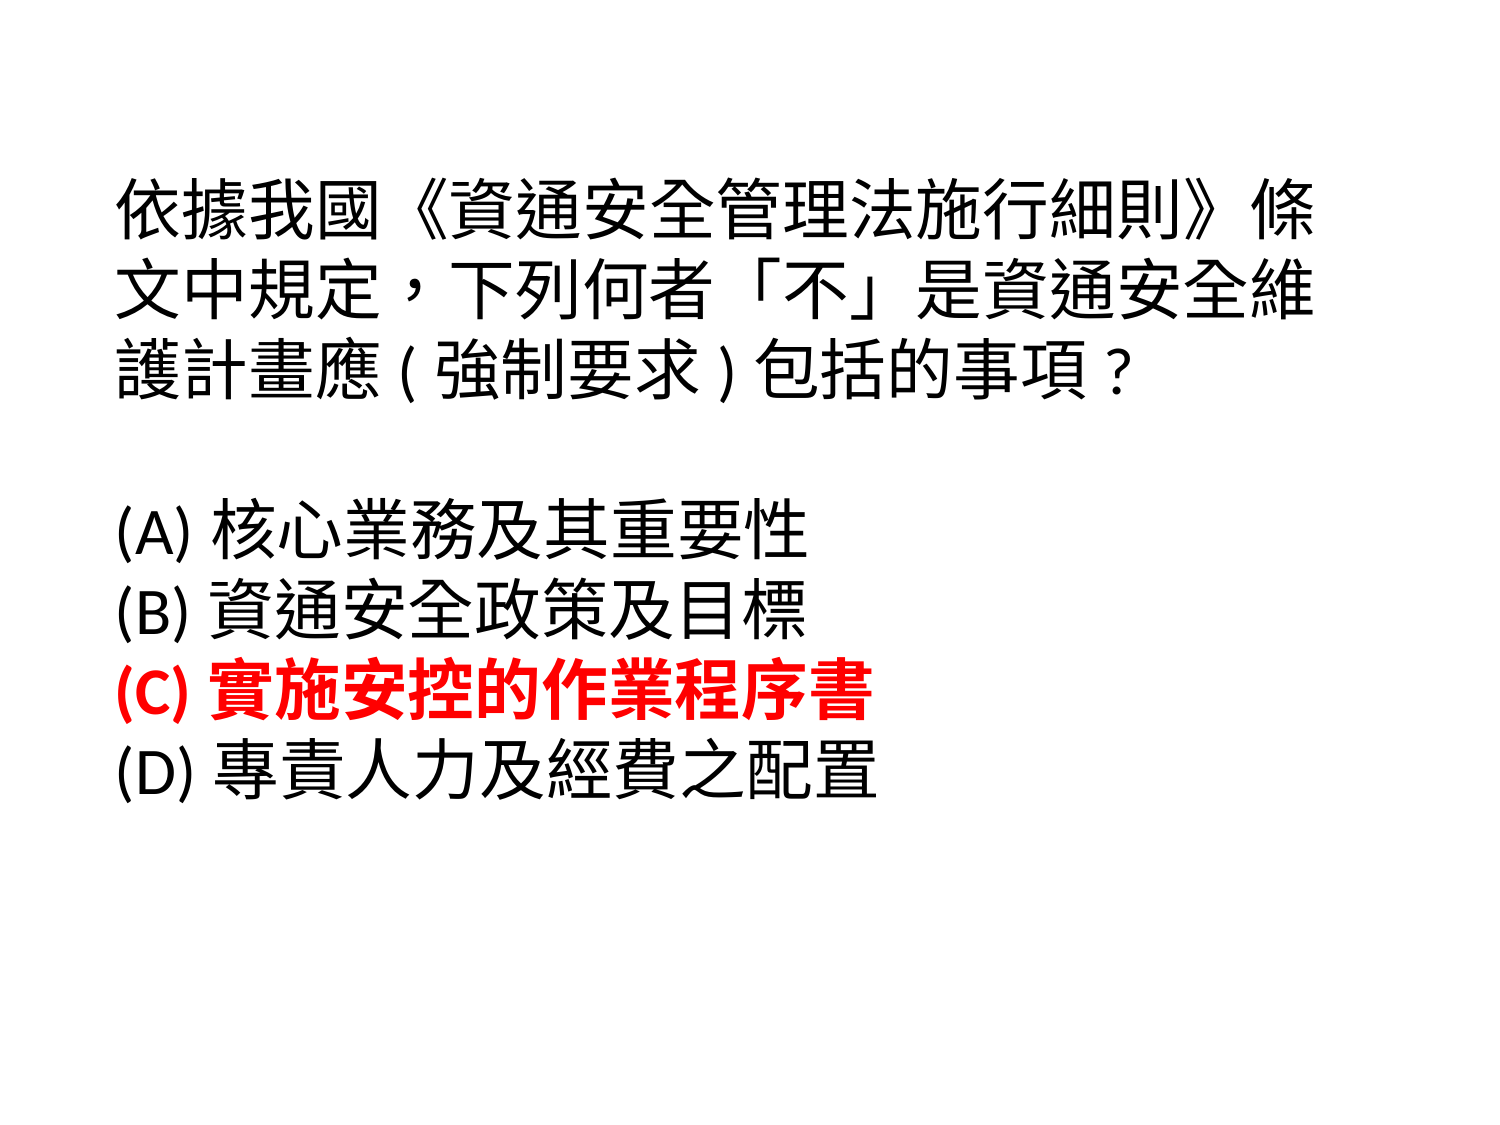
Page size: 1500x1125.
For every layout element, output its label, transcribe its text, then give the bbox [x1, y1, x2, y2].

text_box 依據我國《資通安全管理法施行細則》條文中規定，下列何者「不」是資通安全維護計畫應(強制要求)包括的事項? (A)核心業務及其重要性 (B)資通安全政策及目標 (C)實施安控的作業程序書 (D)專責人力及經費之配置 [100, 160, 1365, 816]
